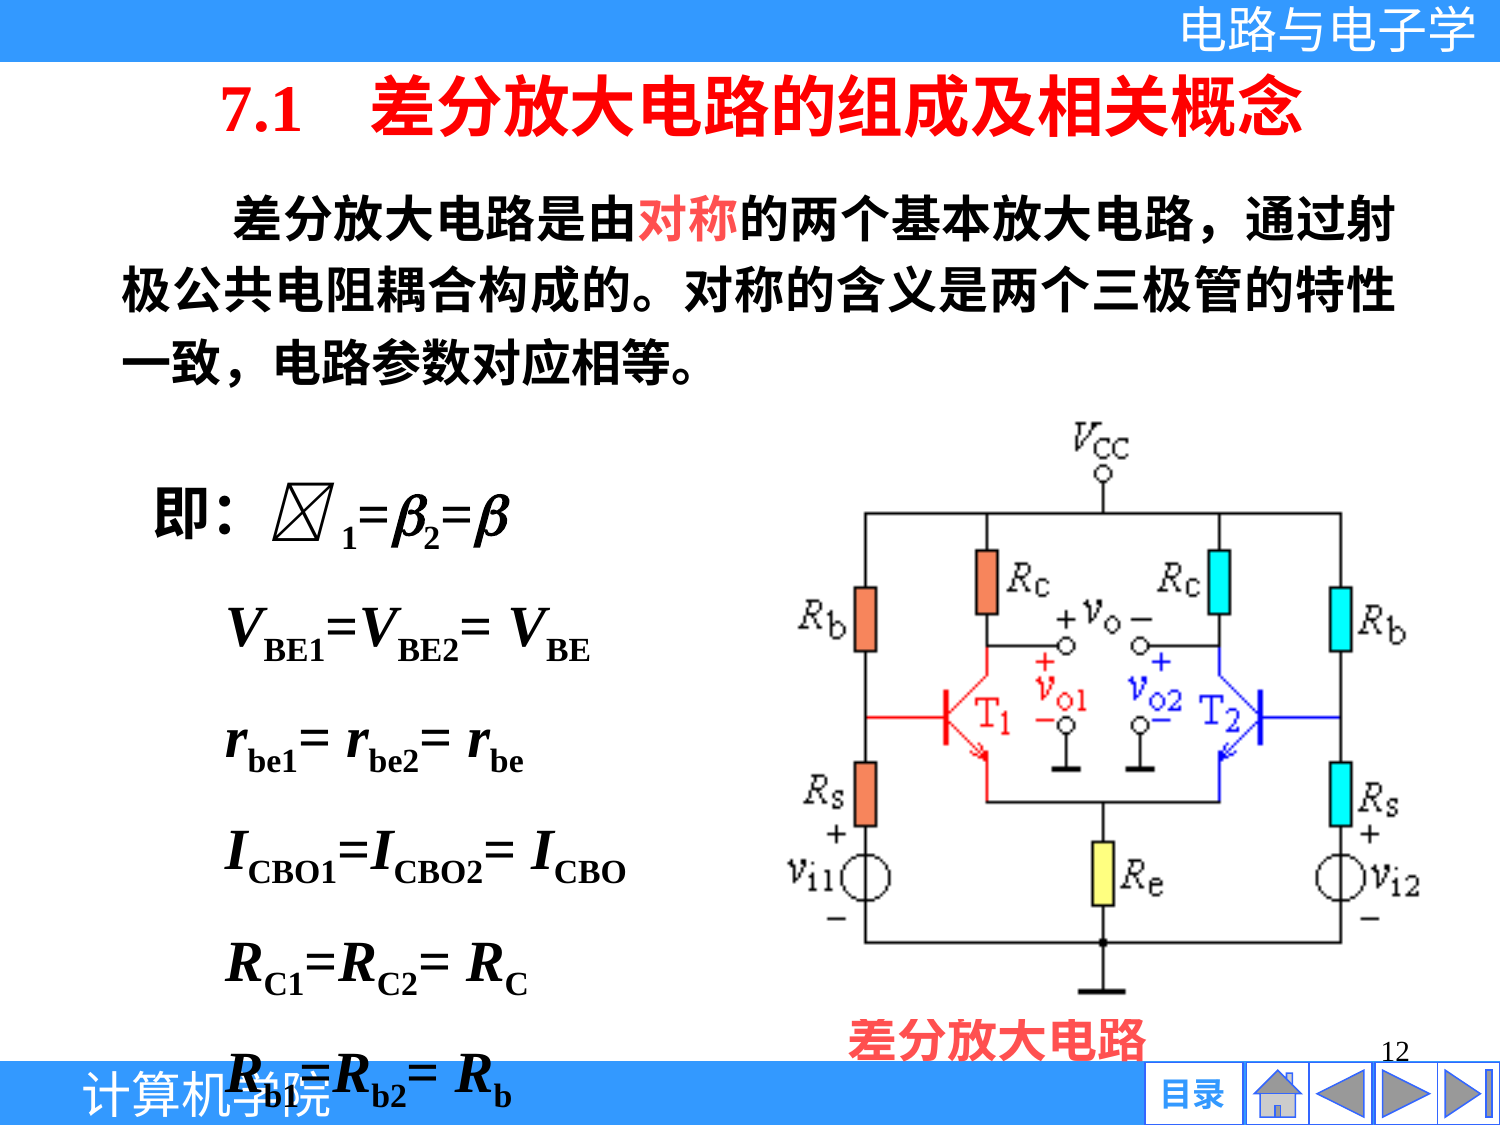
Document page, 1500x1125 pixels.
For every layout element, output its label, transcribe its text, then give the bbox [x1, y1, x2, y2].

title 7.1 差分放大电路的组成及相关概念 [159, 54, 1365, 155]
text_box 即：1=2= VBE1=VBE2= VBE rbe1= rbe2= rbe ICBO1=ICBO2= ICBO RC1=RC2= RC Rb1=Rb2= Rb [137, 437, 700, 1122]
list 差分放大电路是由对称的两个基本放大电路，通过射极公共电阻耦合构成的。对称的含义是两个三极管的特性一致，电路参数对应相等。 [62, 174, 1401, 813]
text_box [762, 399, 1438, 1076]
